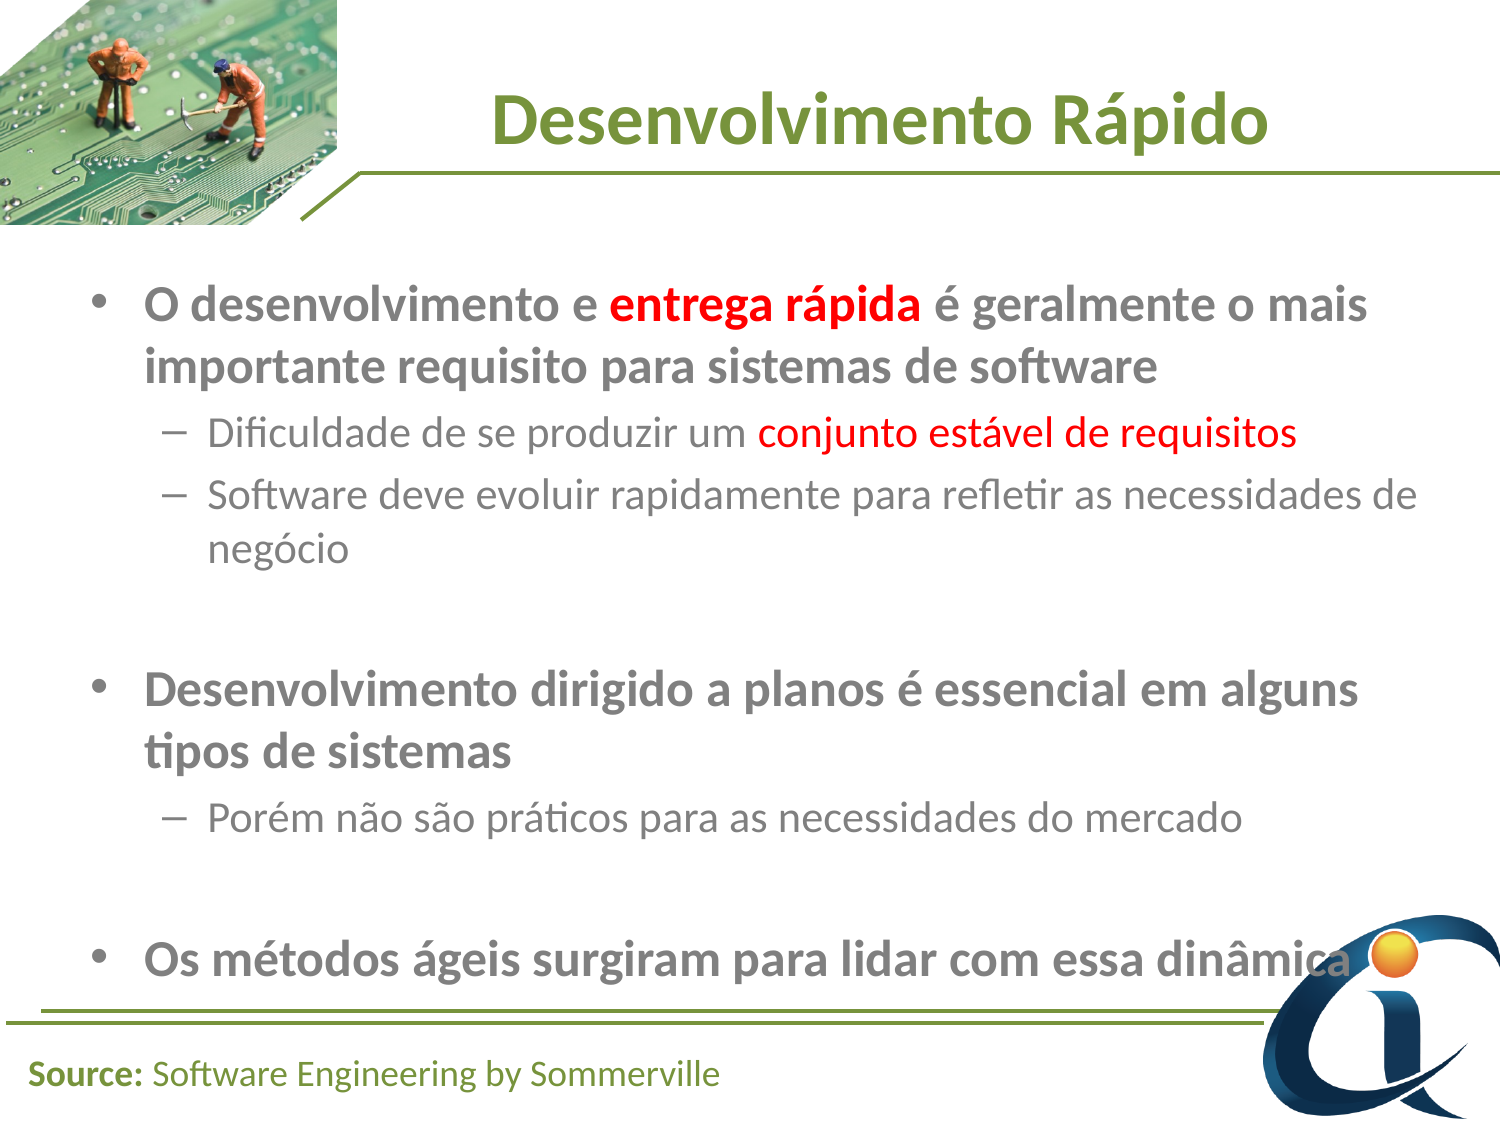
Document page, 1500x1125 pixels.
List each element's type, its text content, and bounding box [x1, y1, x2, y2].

picture [0, 0, 337, 225]
title Desenvolvimento Rápido [336, 20, 1425, 209]
picture [1263, 915, 1500, 1119]
list O desenvolvimento e entrega rápida é geralmente o mais importante requisito para sistemas de software Dificuldade de se produzir um conjunto estável de requisitos Software deve evoluir rapidamente para refletir as necessidades de negócio Desenvolvimento dirigido a planos é essencial em alguns tipos de sistemas Porém não são práticos para as necessidades do mercado Os métodos ágeis surgiram para lidar com essa dinâmica [75, 262, 1447, 1005]
